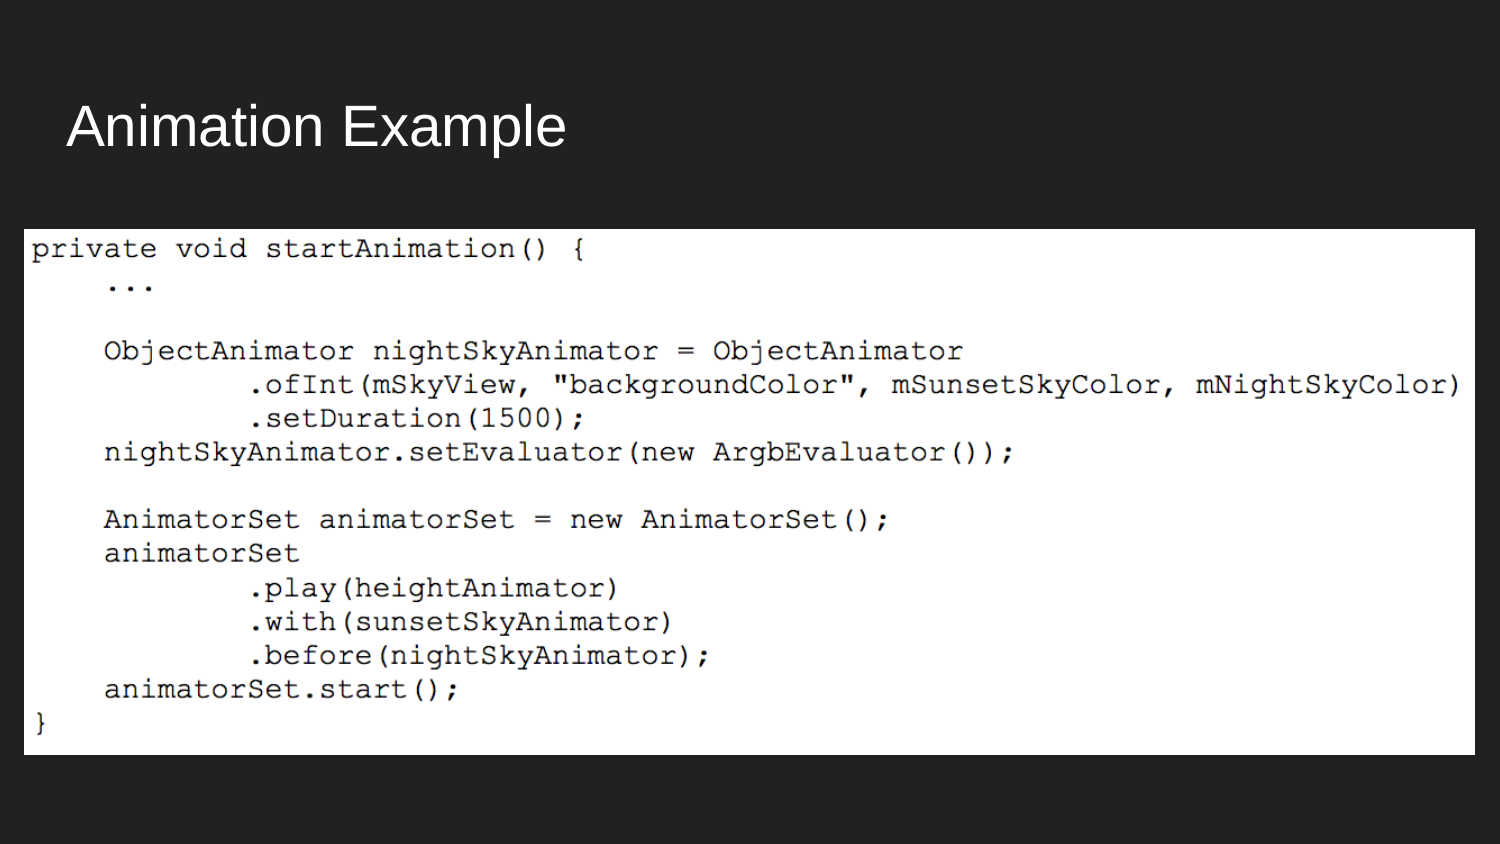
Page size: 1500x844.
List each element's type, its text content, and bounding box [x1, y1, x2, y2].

title Animation Example [51, 72, 1449, 167]
picture [24, 229, 1476, 755]
